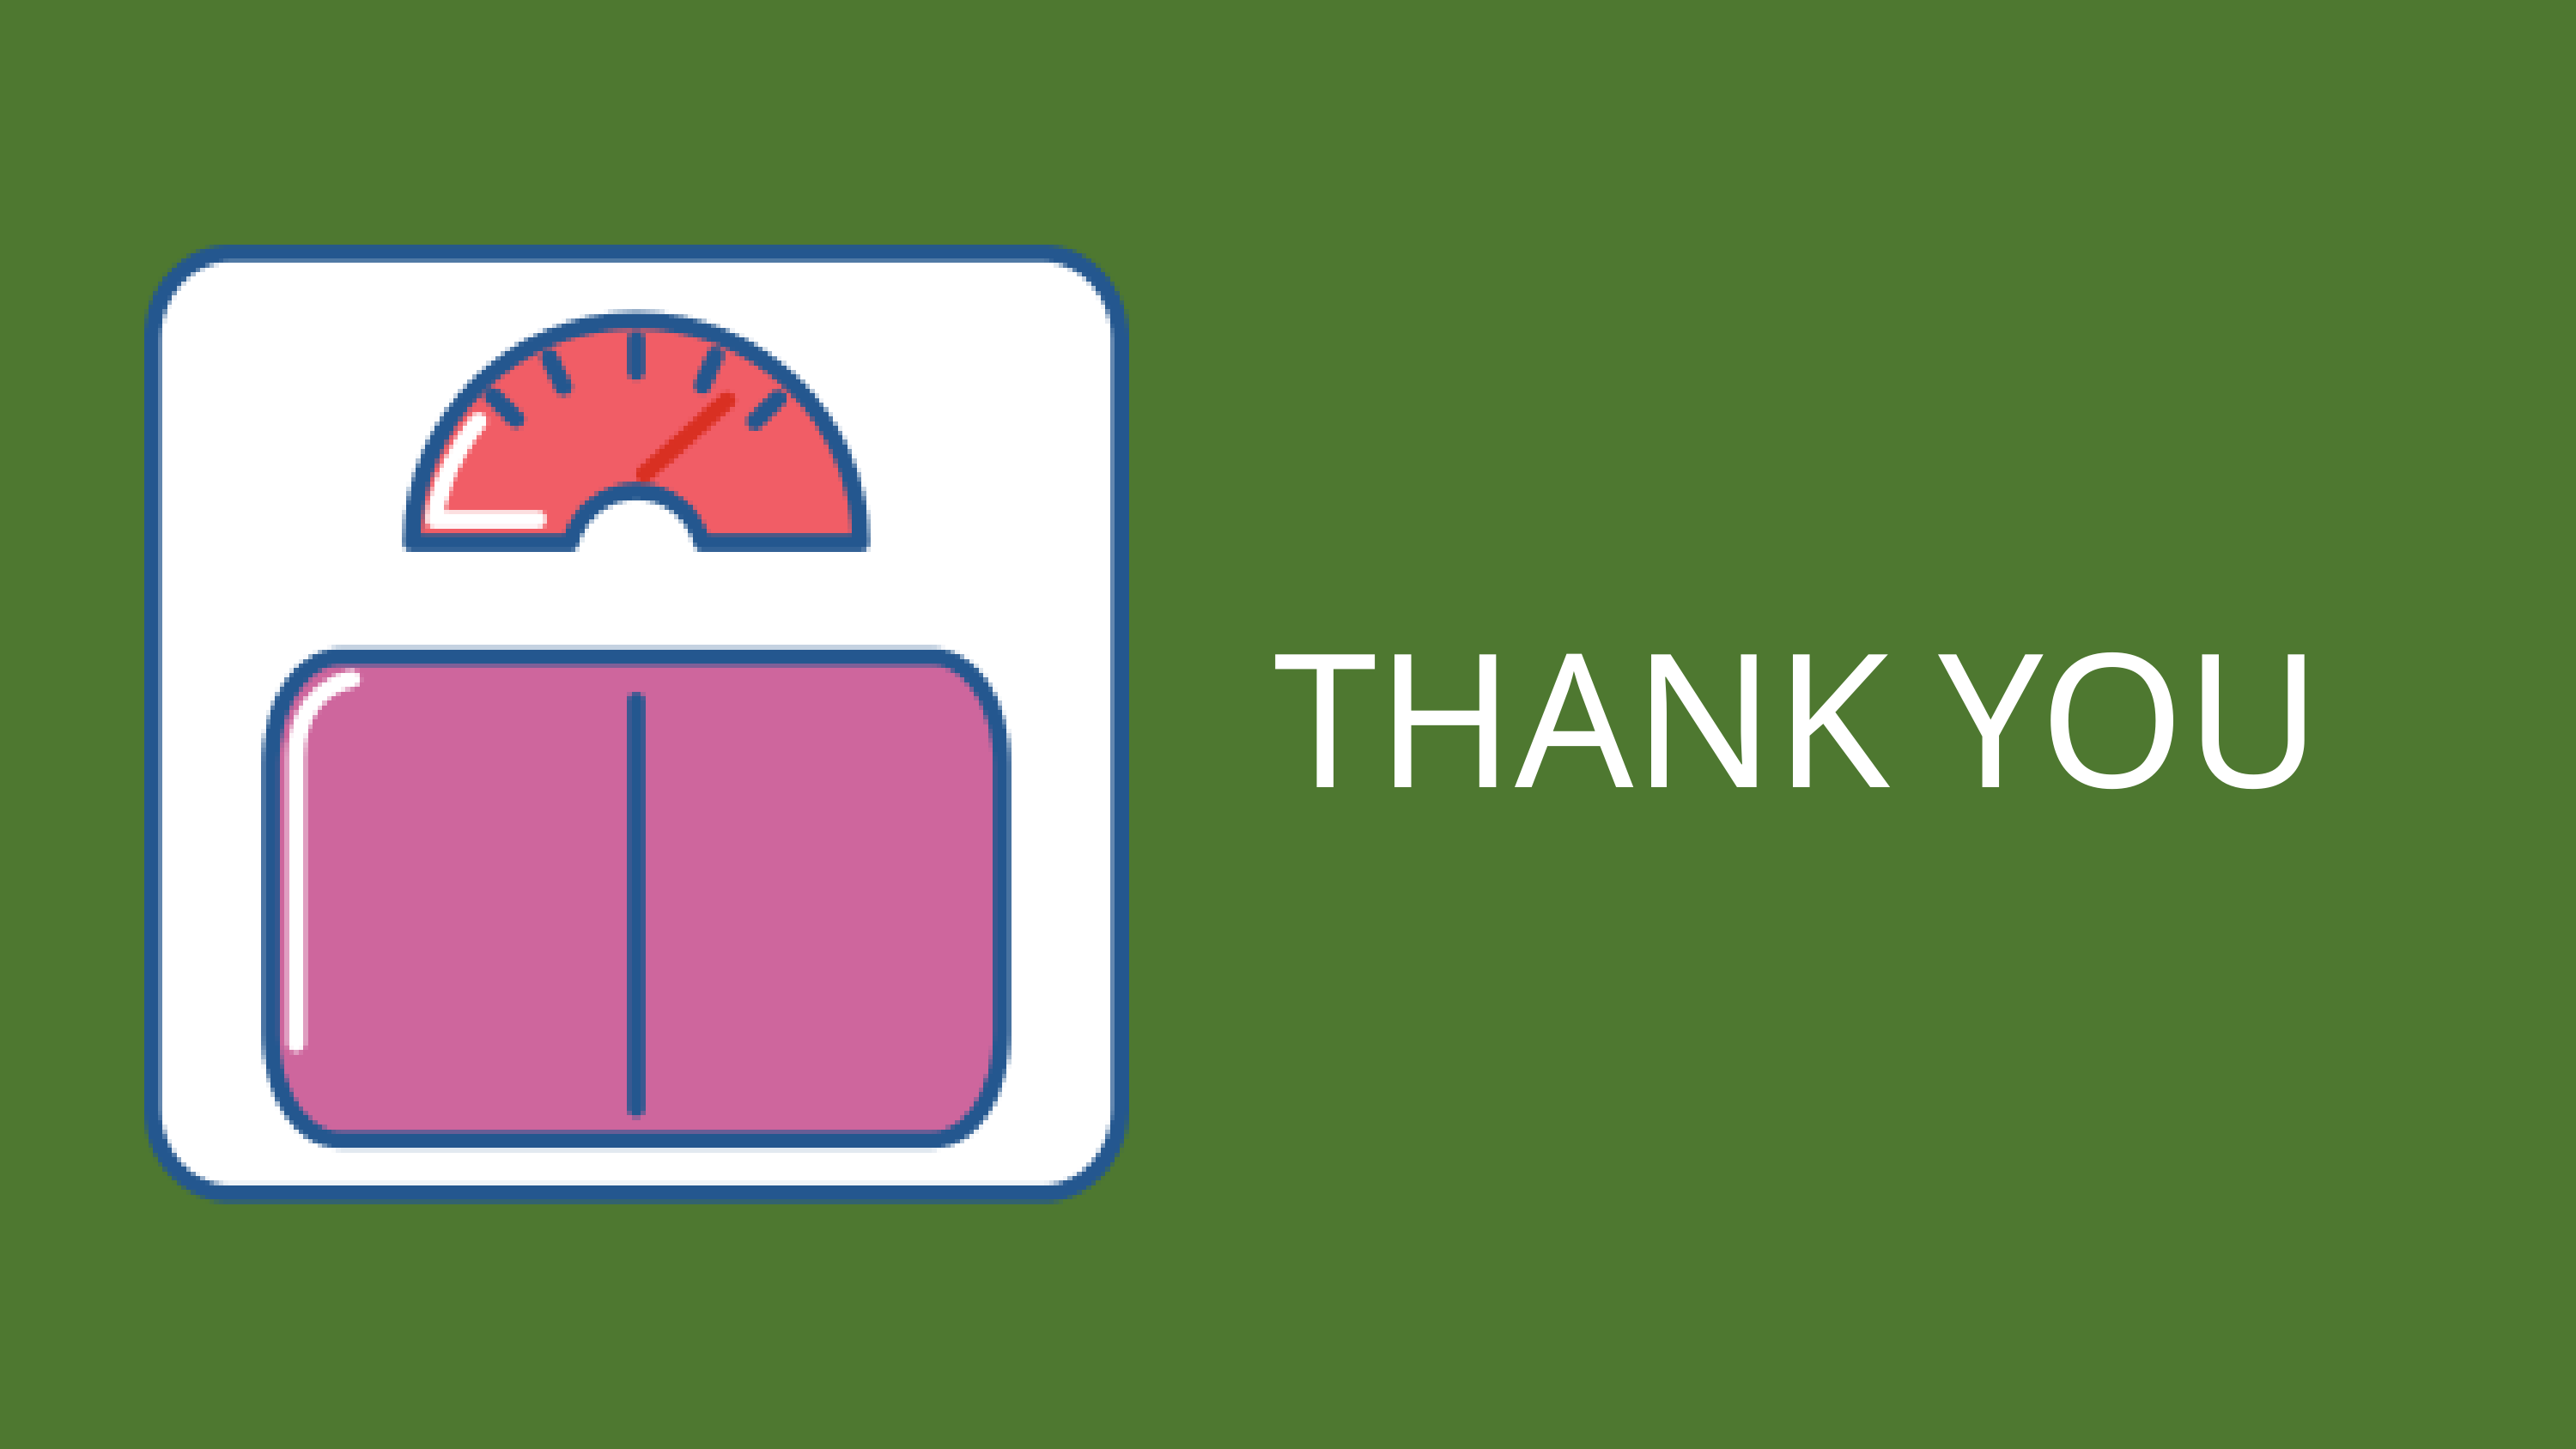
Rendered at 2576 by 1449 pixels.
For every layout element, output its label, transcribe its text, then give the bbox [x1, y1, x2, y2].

text_box THANK YOU [1133, 652, 2576, 826]
picture [144, 244, 1129, 1204]
